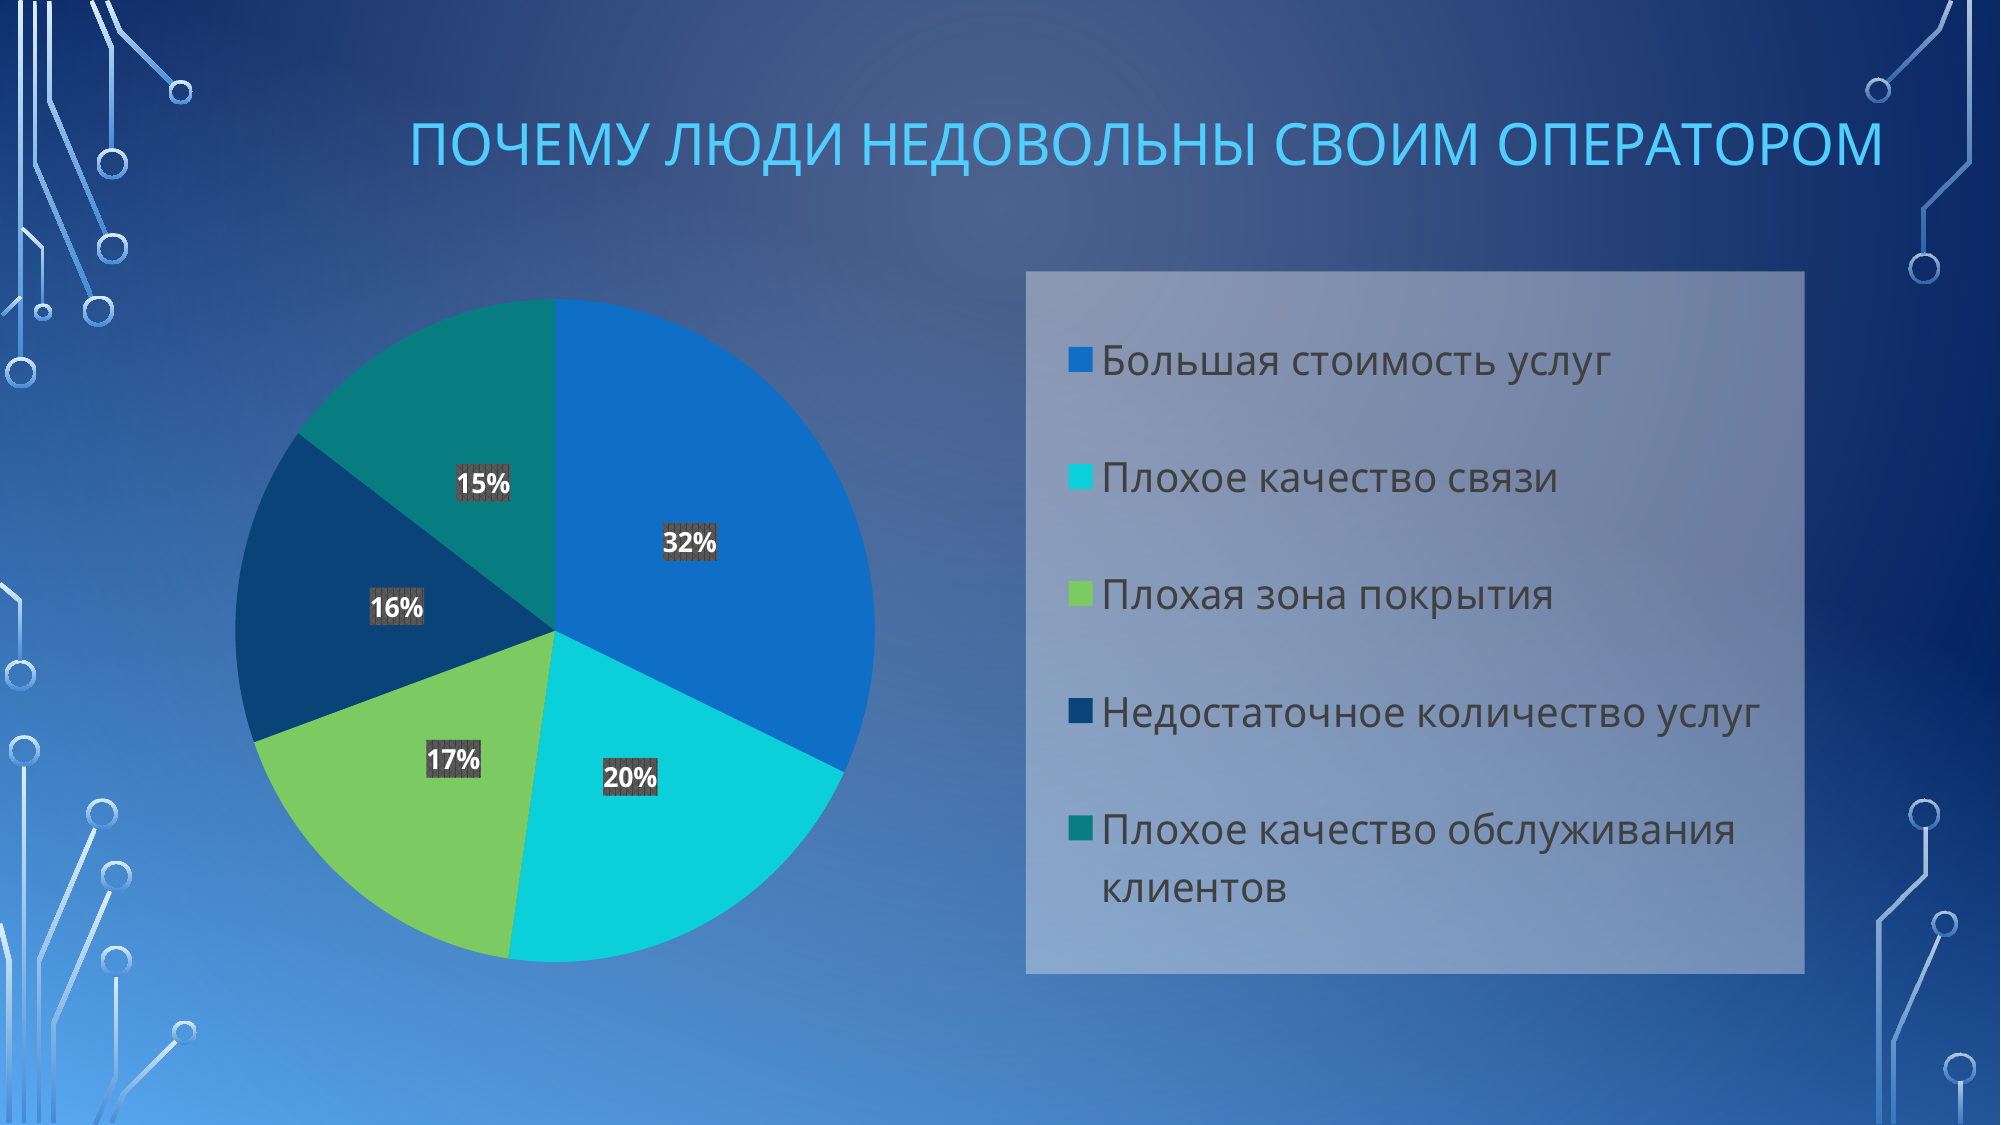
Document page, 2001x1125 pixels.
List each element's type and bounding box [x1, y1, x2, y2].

chart [0, 0, 1897, 1013]
